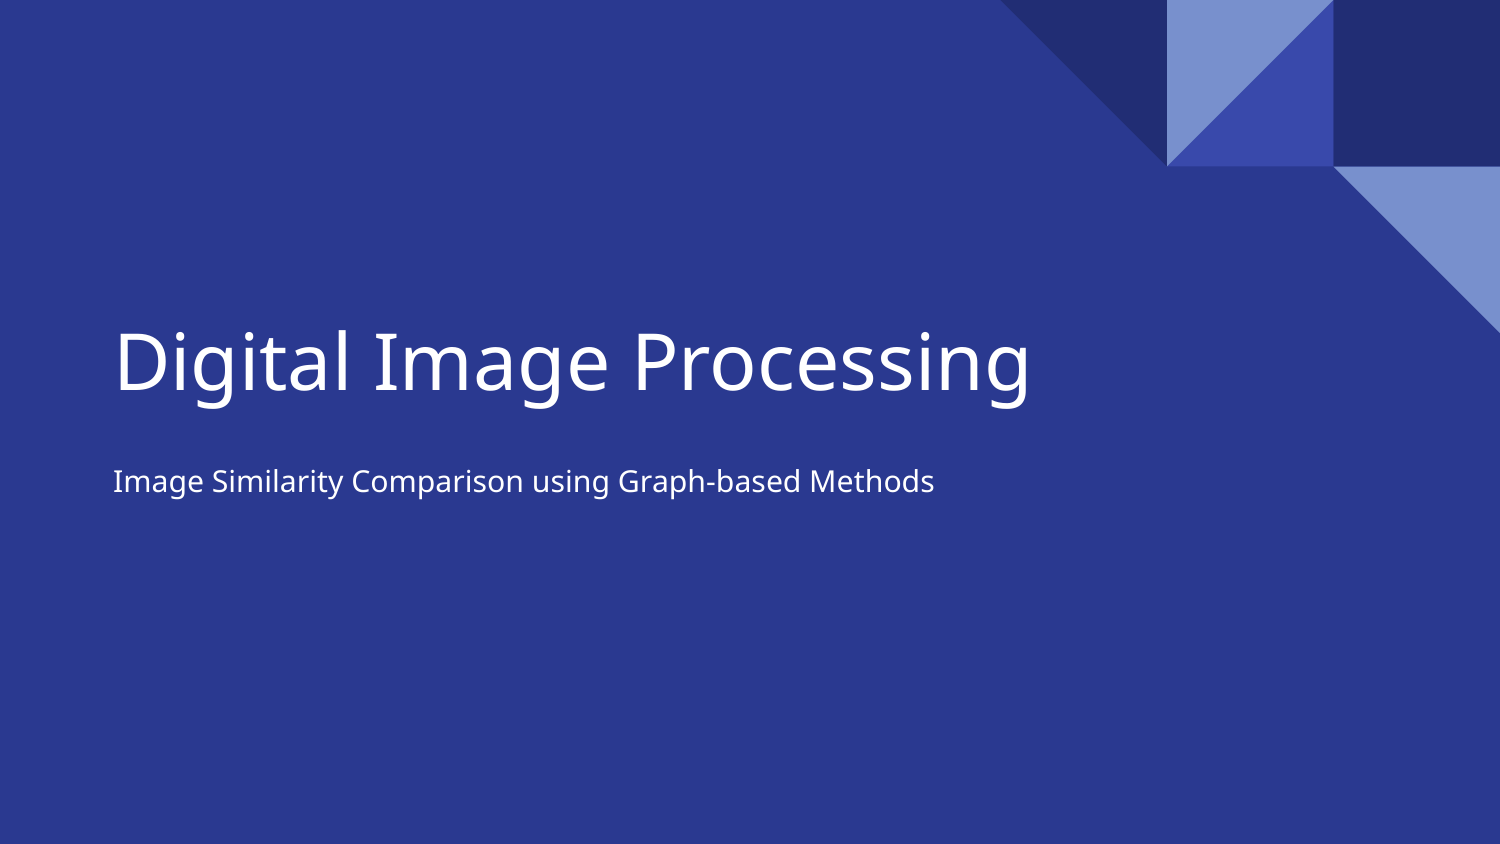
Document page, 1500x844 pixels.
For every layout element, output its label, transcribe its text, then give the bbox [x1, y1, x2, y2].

subtitle Image Similarity Comparison using Graph-based Methods [98, 445, 1447, 517]
title Digital Image Processing [98, 291, 1447, 429]
